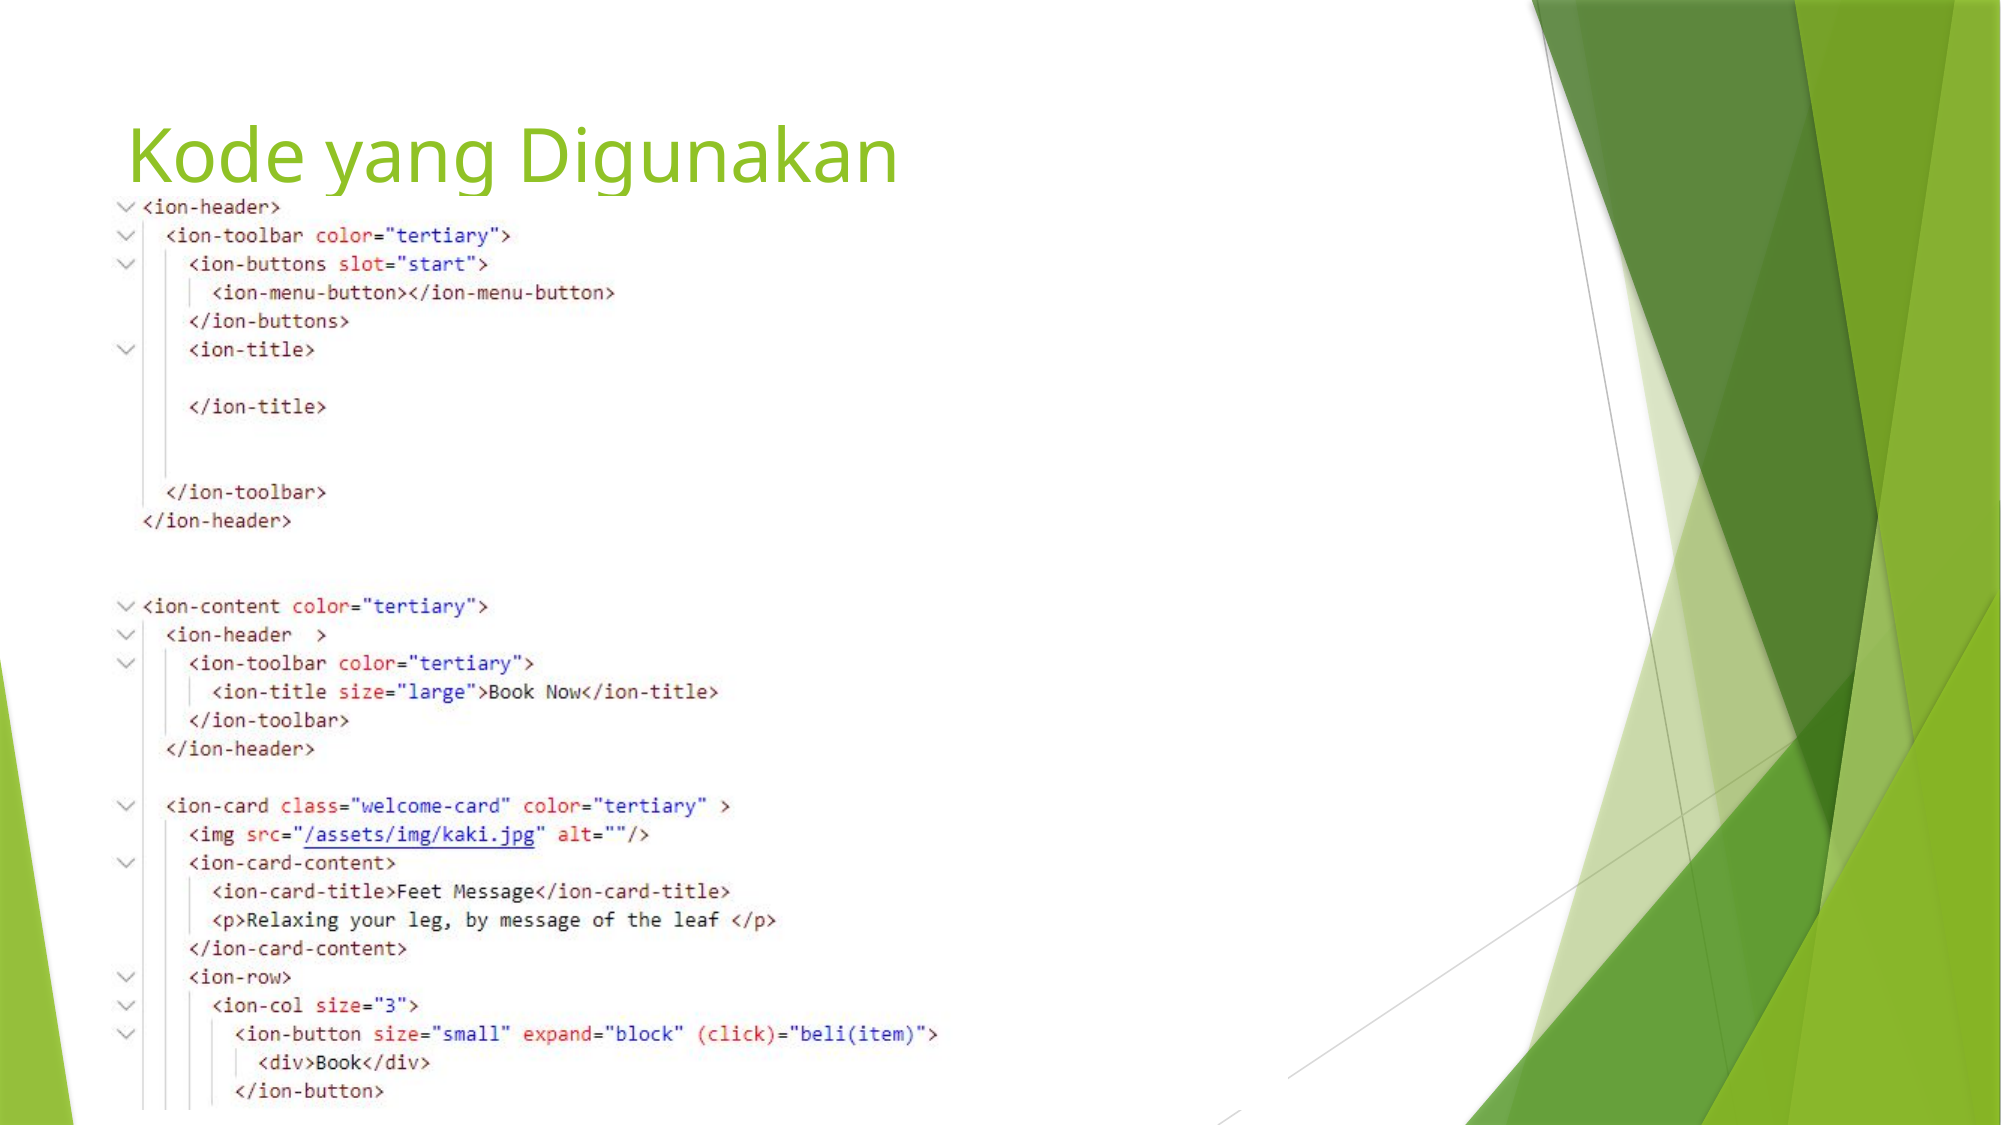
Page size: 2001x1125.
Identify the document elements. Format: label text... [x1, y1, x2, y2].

picture [110, 196, 1288, 1111]
title Kode yang Digunakan [111, 99, 1522, 317]
